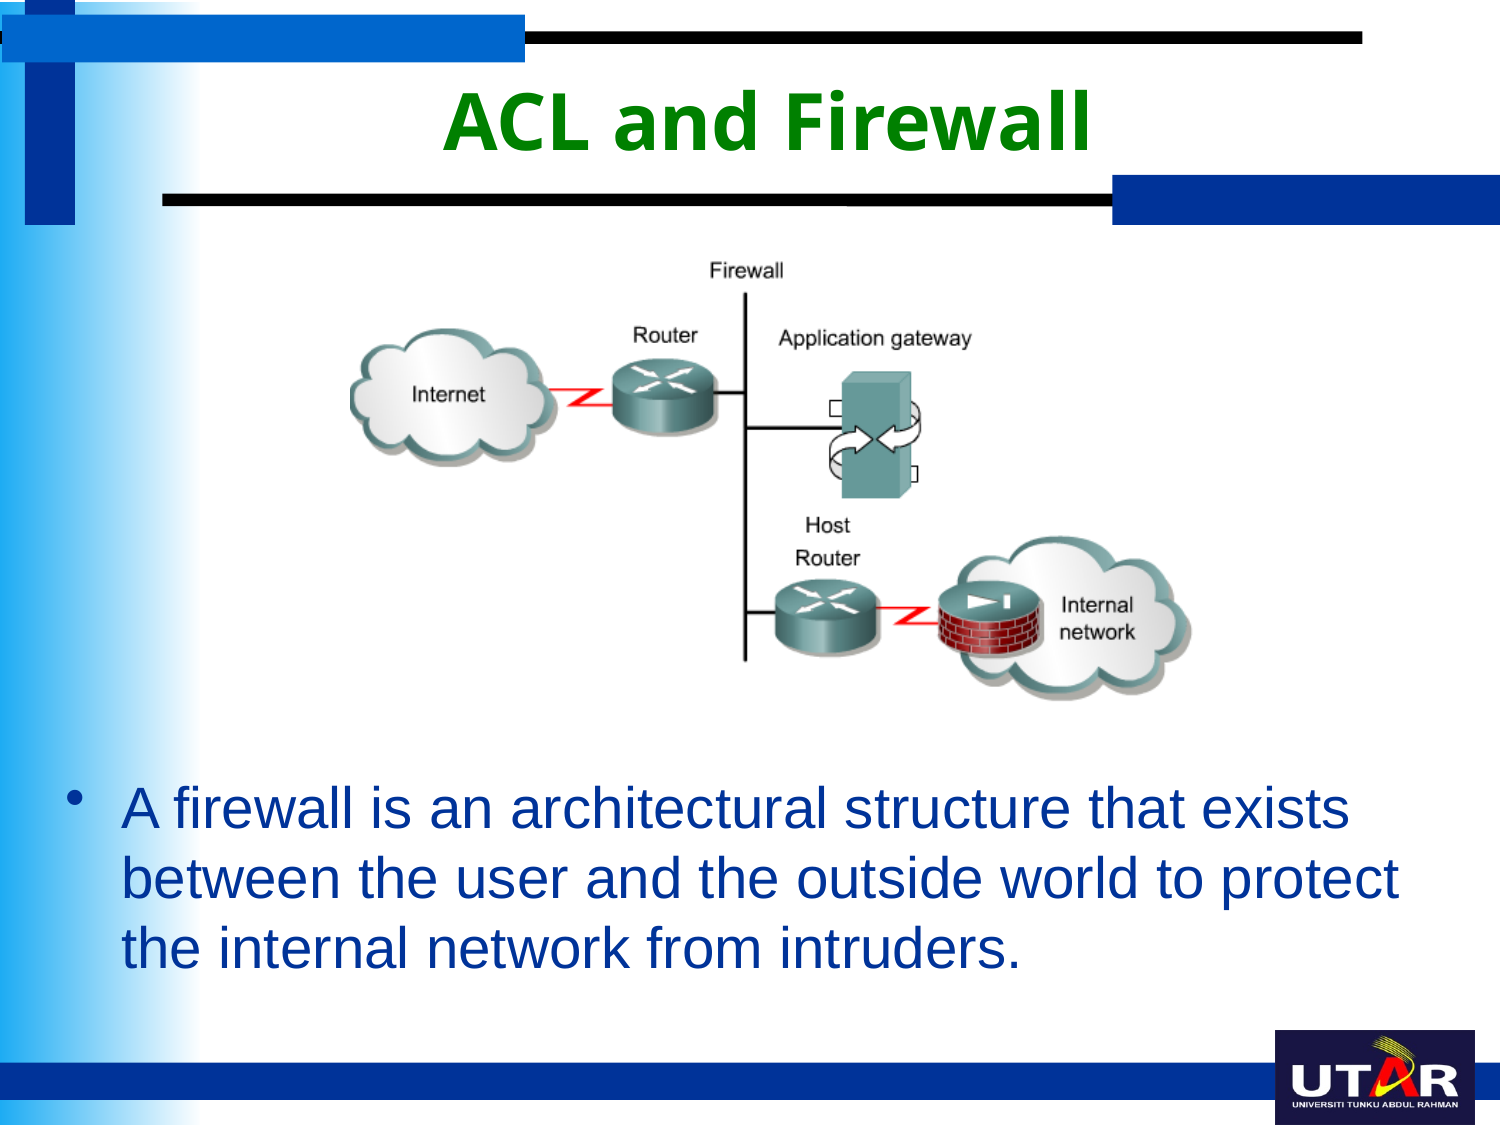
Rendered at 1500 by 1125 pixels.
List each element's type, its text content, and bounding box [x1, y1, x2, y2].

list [349, 237, 1201, 703]
picture [1275, 1030, 1475, 1125]
list A firewall is an architectural structure that exists between the user and the outside world to protect the internal network from intruders. [49, 762, 1451, 1026]
title ACL and Firewall [74, 49, 1463, 188]
